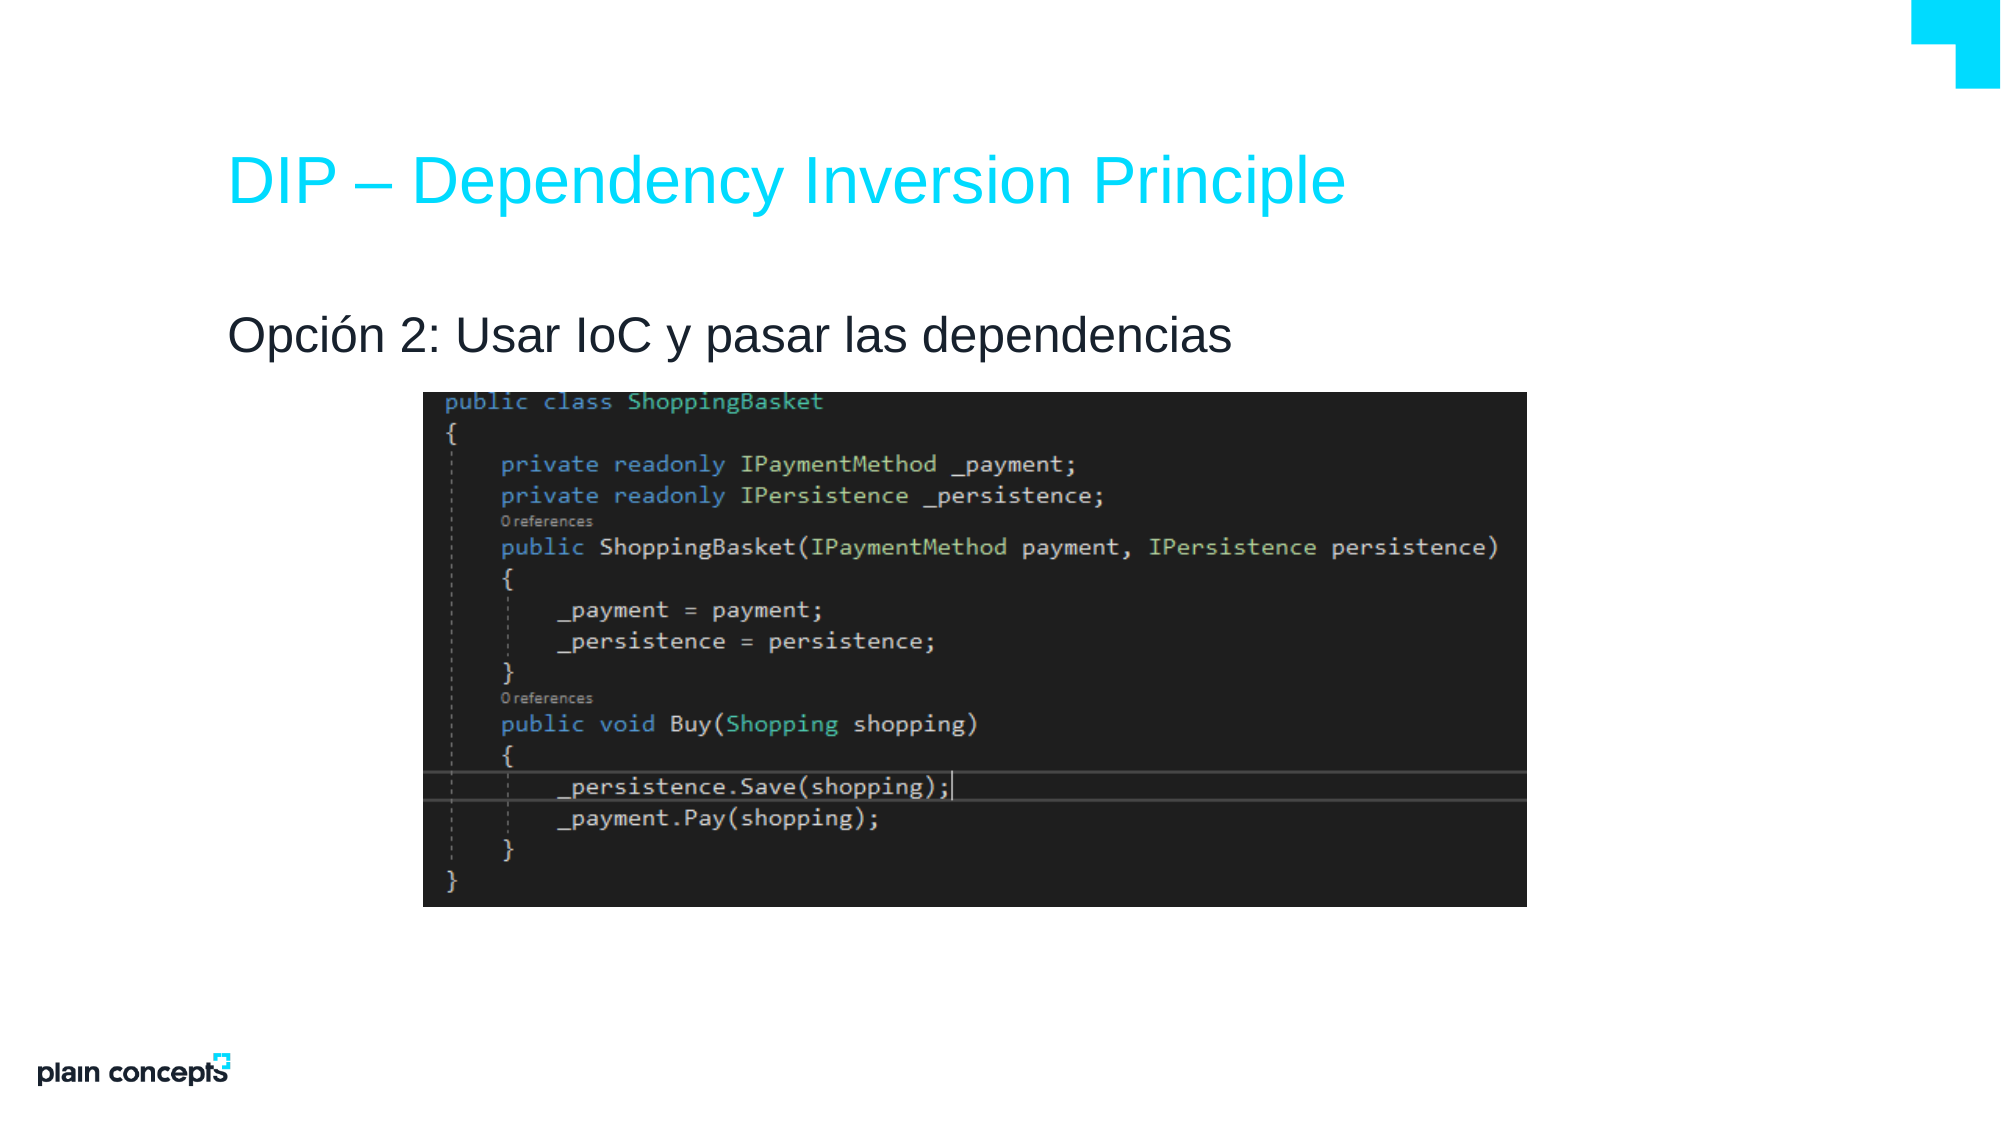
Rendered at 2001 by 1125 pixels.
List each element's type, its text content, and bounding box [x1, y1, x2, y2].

list Opción 2: Usar IoC y pasar las dependencias [212, 295, 1866, 393]
picture [0, 877, 321, 1125]
title DIP – Dependency Inversion Principle [212, 118, 1866, 237]
picture [423, 392, 1527, 907]
